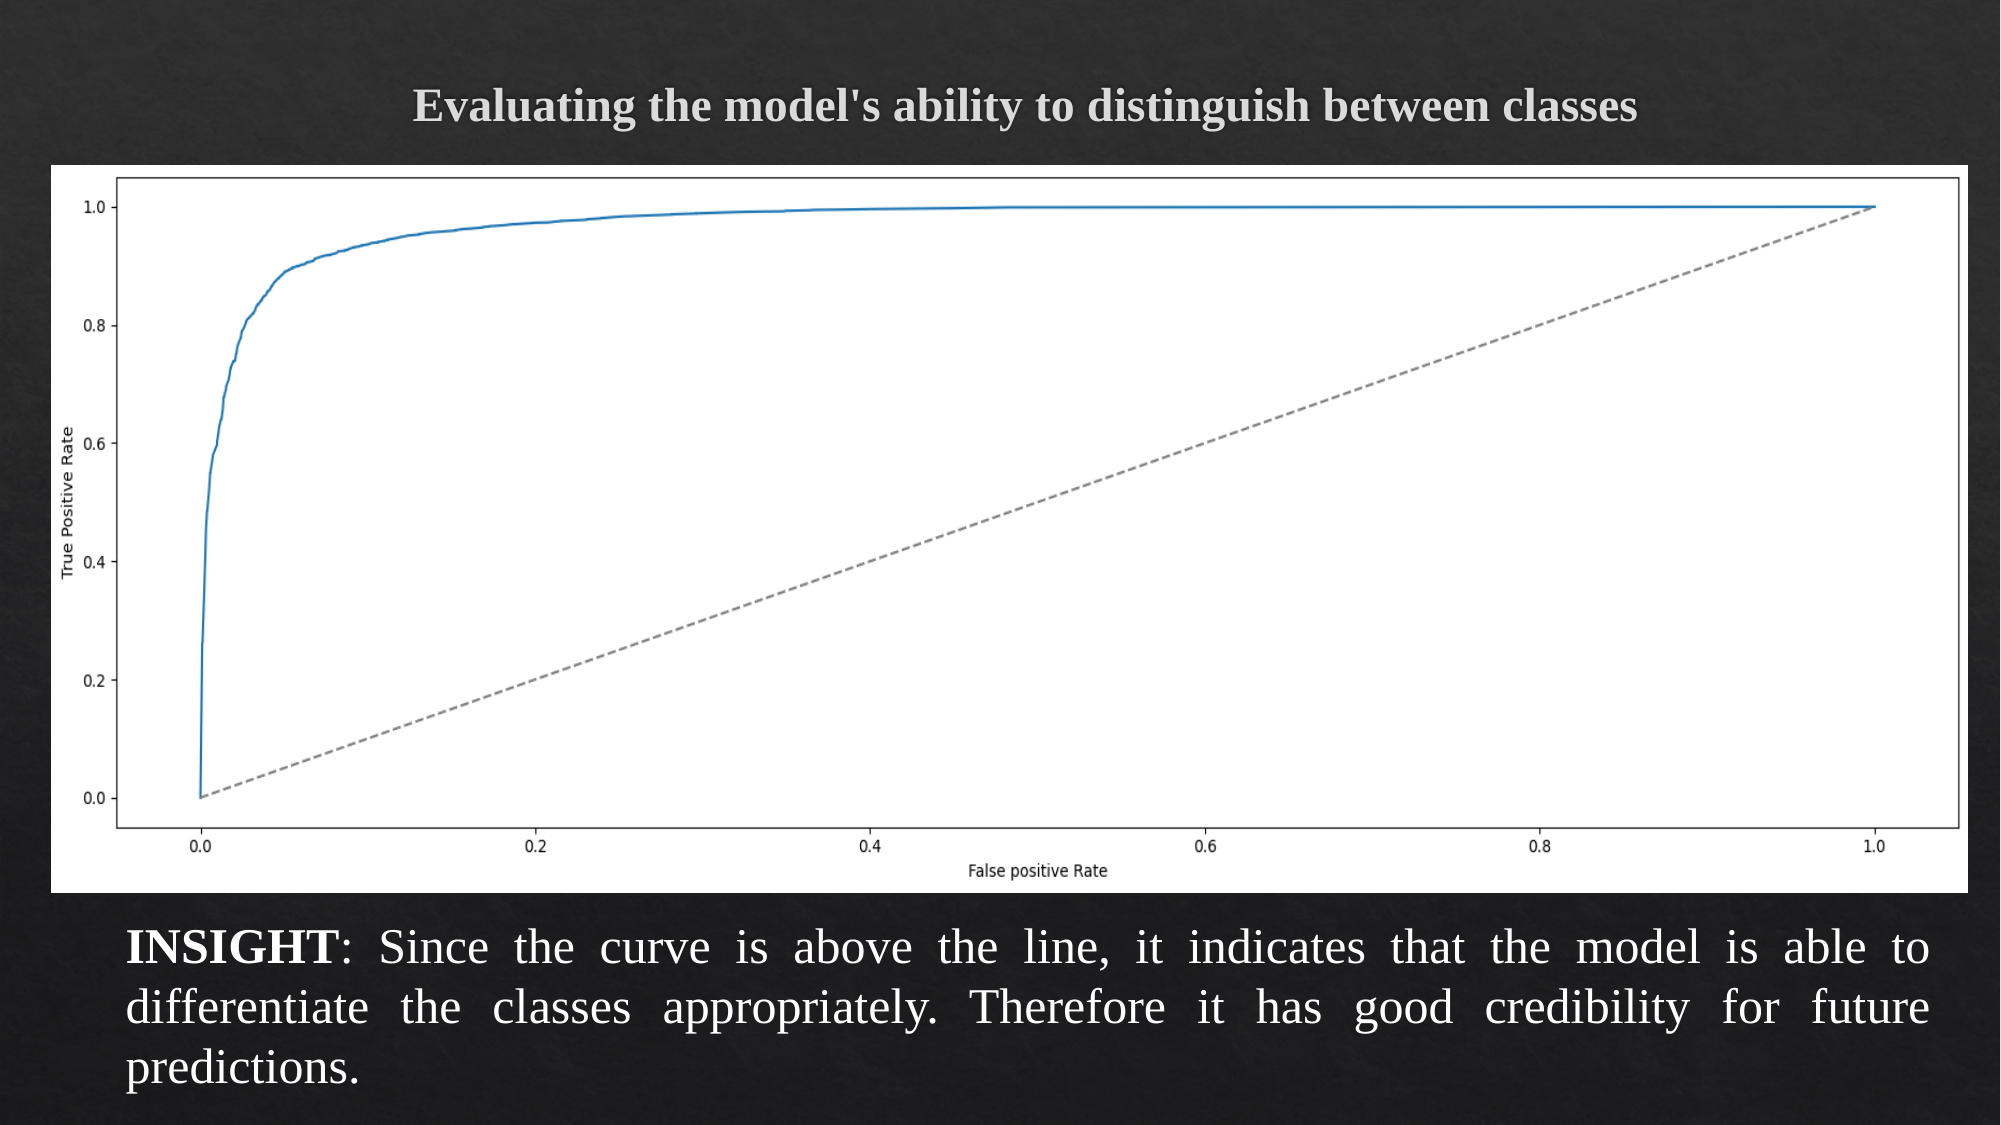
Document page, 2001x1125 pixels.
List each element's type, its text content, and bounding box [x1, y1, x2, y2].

title Evaluating the model's ability to distinguish between classes [389, 39, 1664, 161]
text_box INSIGHT: Since the curve is above the line, it indicates that the model is able to differentiate the classes appropriately. Therefore it has good credibility for future predictions. [110, 908, 1947, 1102]
picture [51, 165, 1968, 893]
